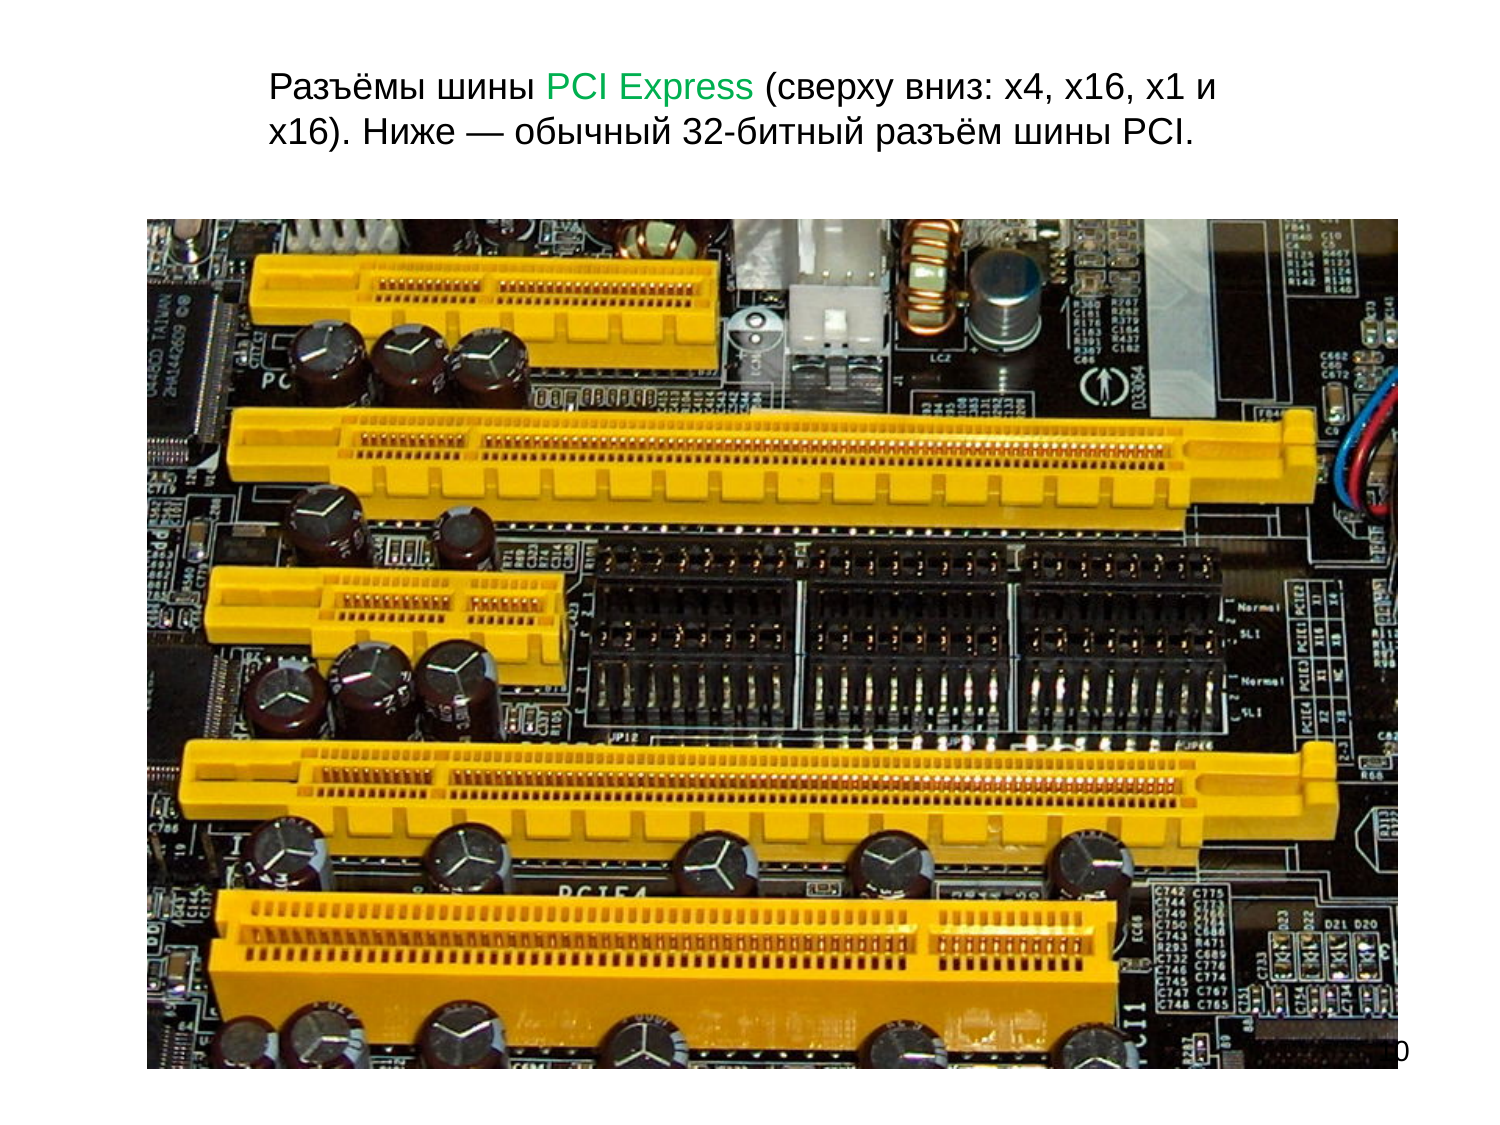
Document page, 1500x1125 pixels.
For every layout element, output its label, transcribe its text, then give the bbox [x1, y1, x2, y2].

text_box Разъёмы шины PCI Express (сверху вниз: x4, x16, x1 и x16). Ниже — обычный 32-битный разъём шины PCI. [253, 54, 1242, 160]
slide_number 10 [1074, 1024, 1426, 1103]
picture [147, 219, 1398, 1069]
